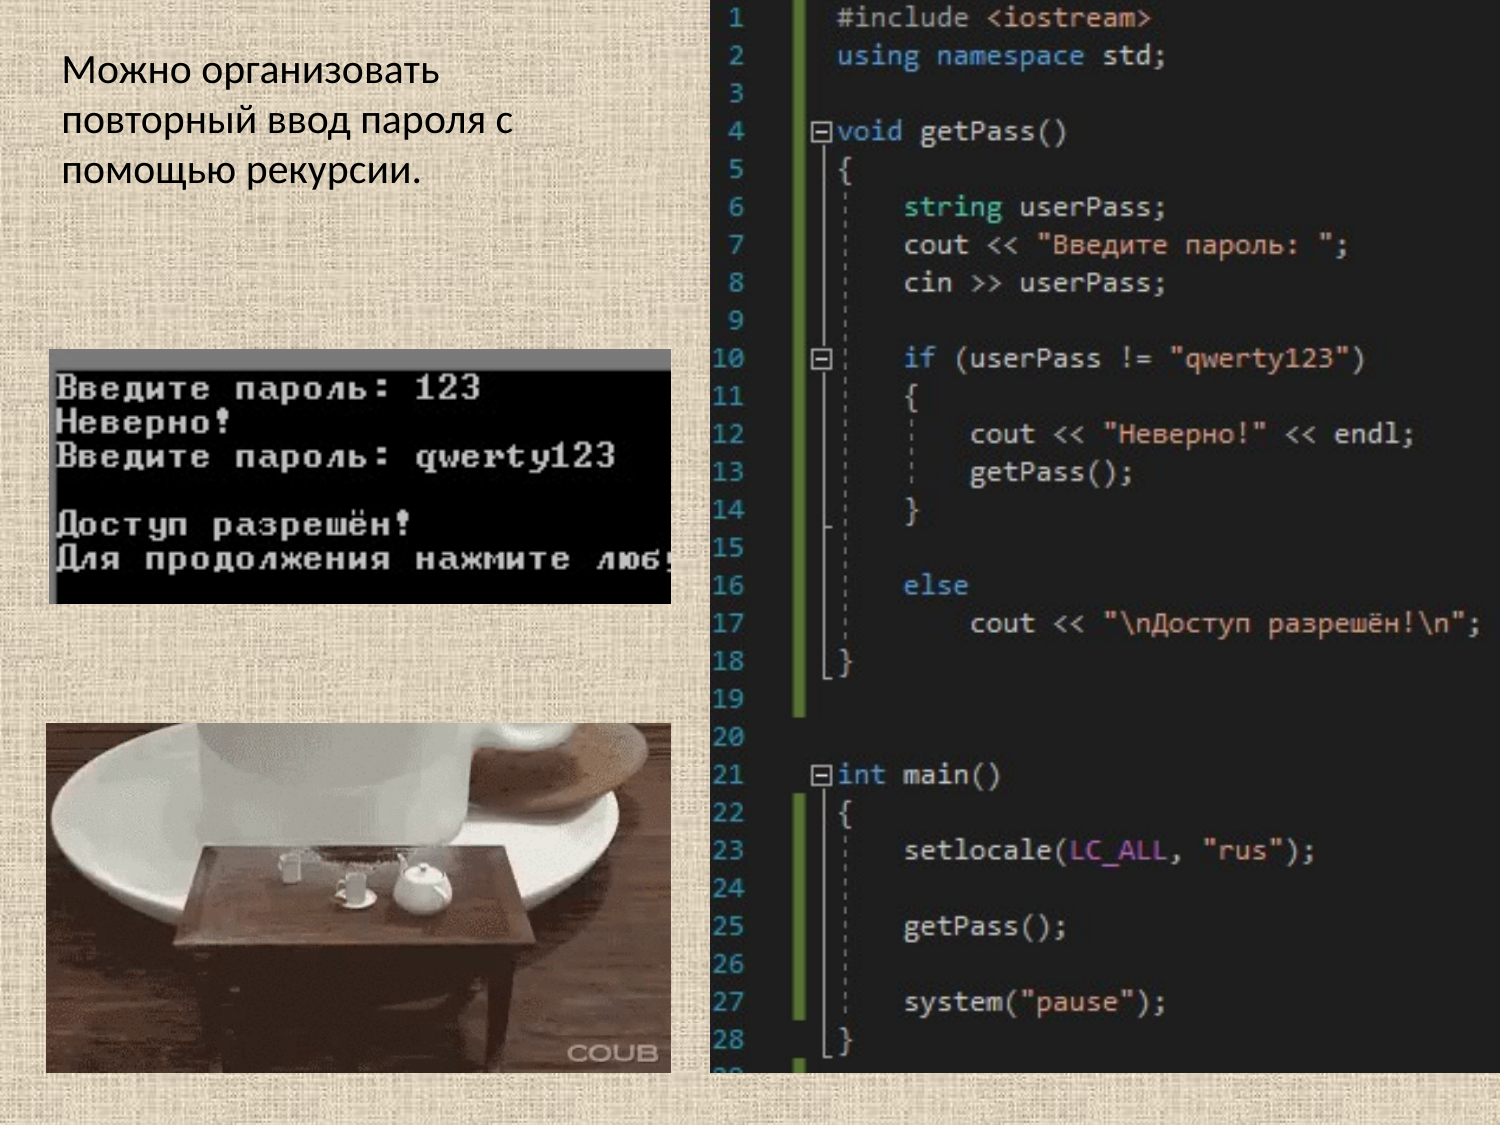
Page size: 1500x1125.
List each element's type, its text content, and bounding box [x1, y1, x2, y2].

picture [0, 0, 1500, 1125]
text_box Можно организовать повторный ввод пароля с помощью рекурсии. [46, 34, 570, 199]
